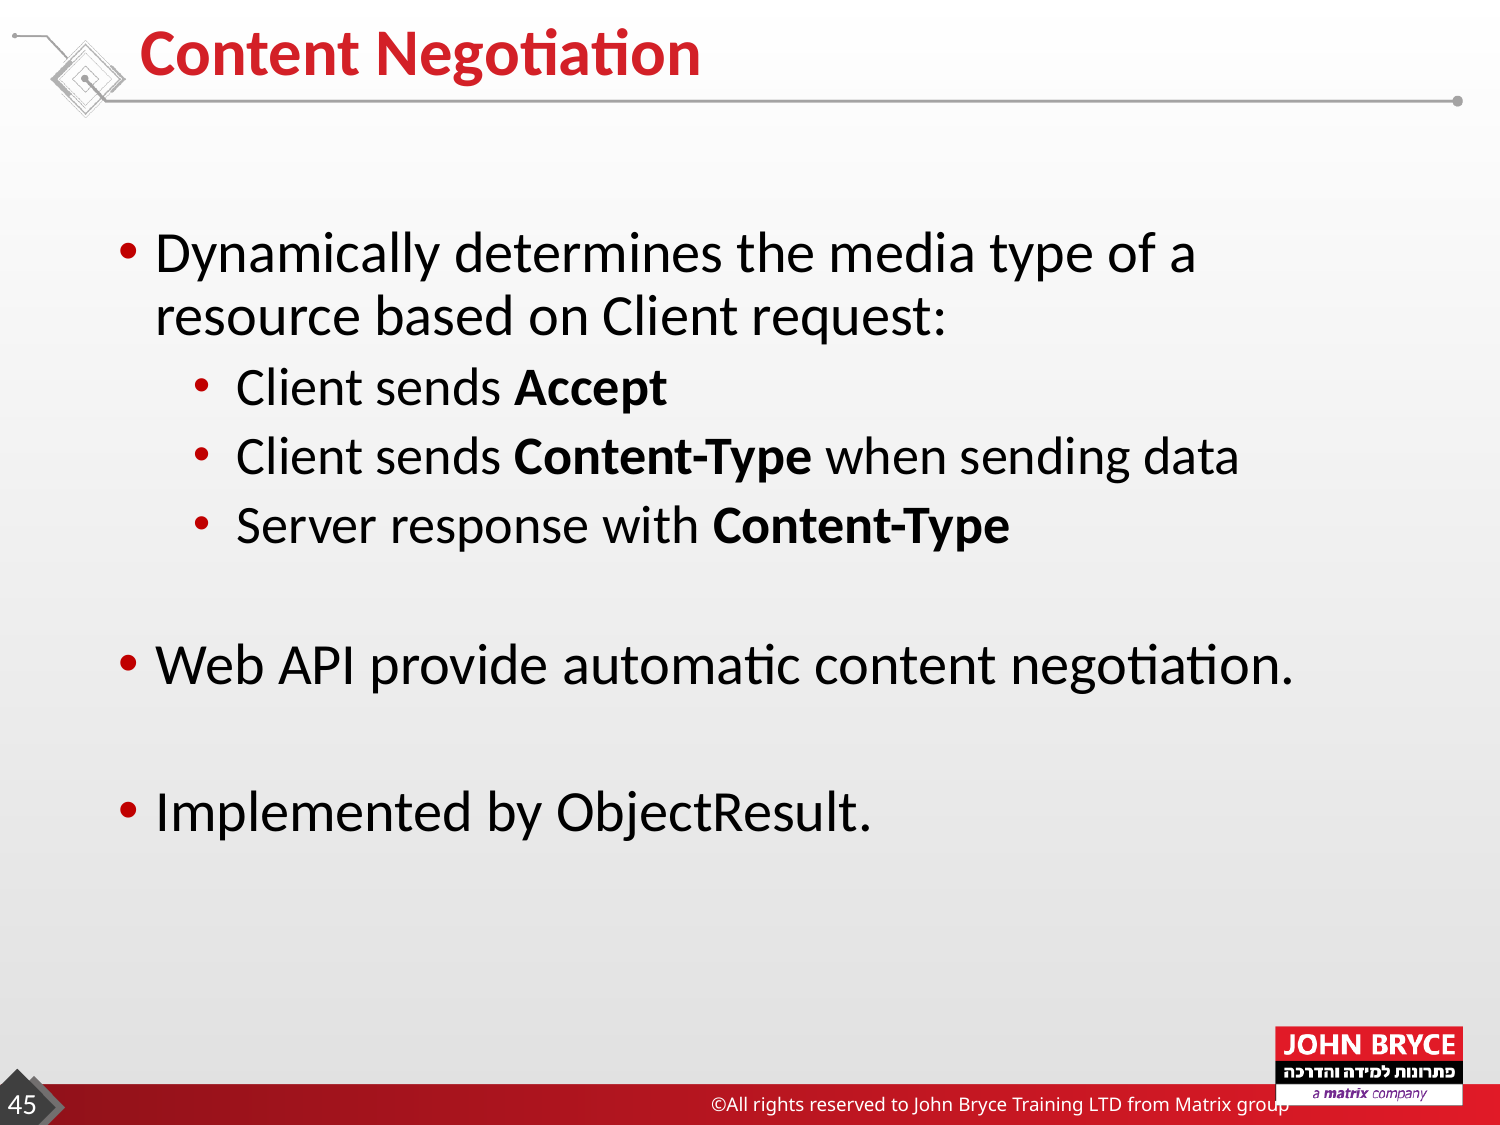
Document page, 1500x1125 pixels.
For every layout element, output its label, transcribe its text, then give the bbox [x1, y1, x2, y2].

picture [0, 1026, 1500, 1125]
picture [1419, 33, 1463, 118]
slide_number 45 [0, 1077, 100, 1125]
list Dynamically determines the media type of a resource based on Client request: Client sends Accept Client sends Content-Type when sending data Server response with Content-Type Web API provide automatic content negotiation. Implemented by ObjectResult. [103, 215, 1397, 929]
title Content Negotiation [125, 0, 1419, 118]
picture [12, 33, 125, 118]
